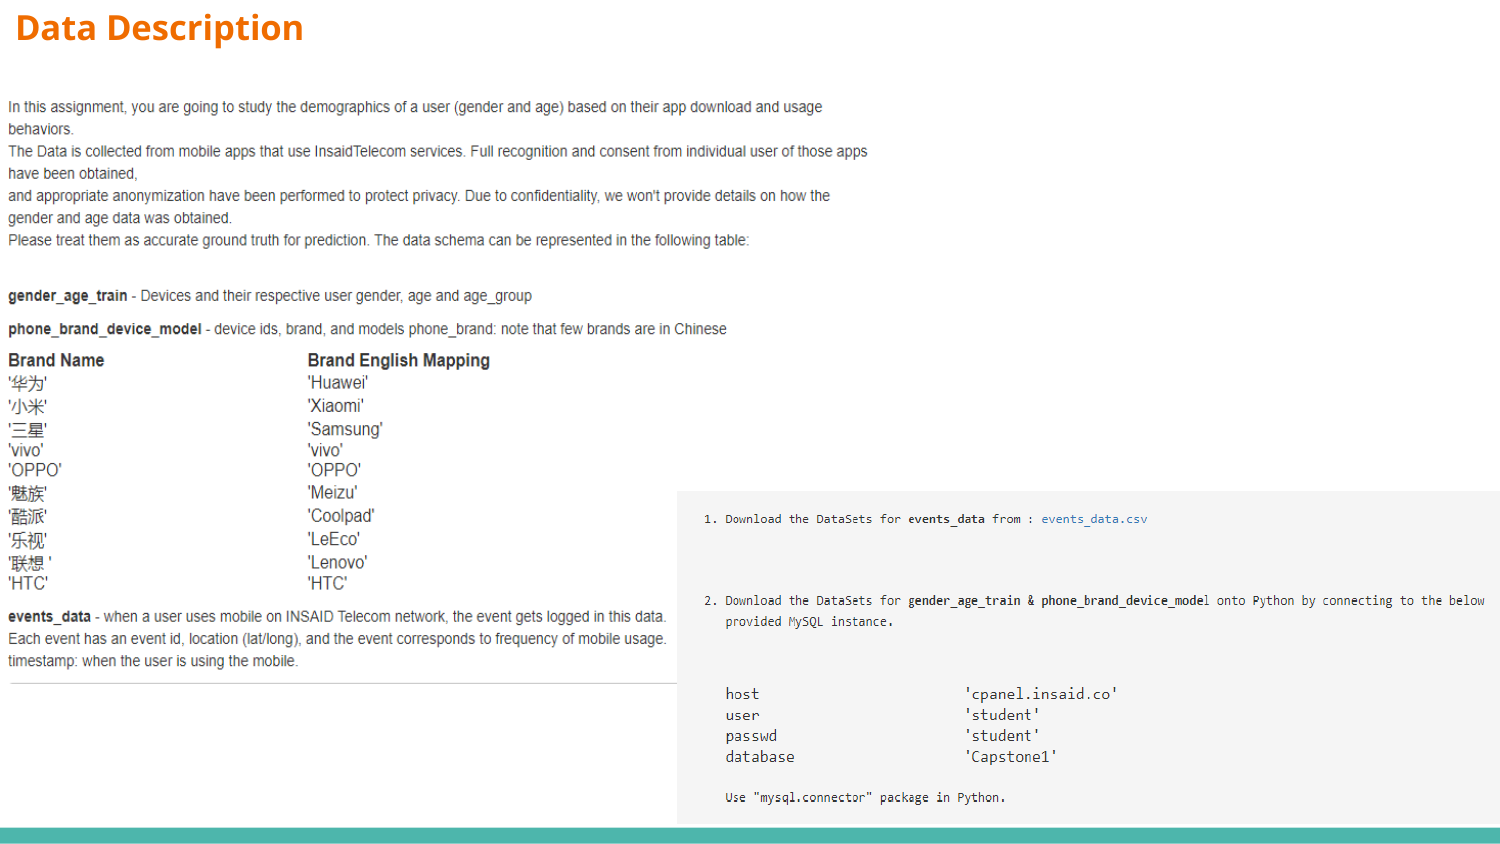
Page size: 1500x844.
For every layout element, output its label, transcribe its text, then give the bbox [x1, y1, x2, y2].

picture [0, 90, 1500, 824]
title Data Description [0, 0, 1398, 63]
